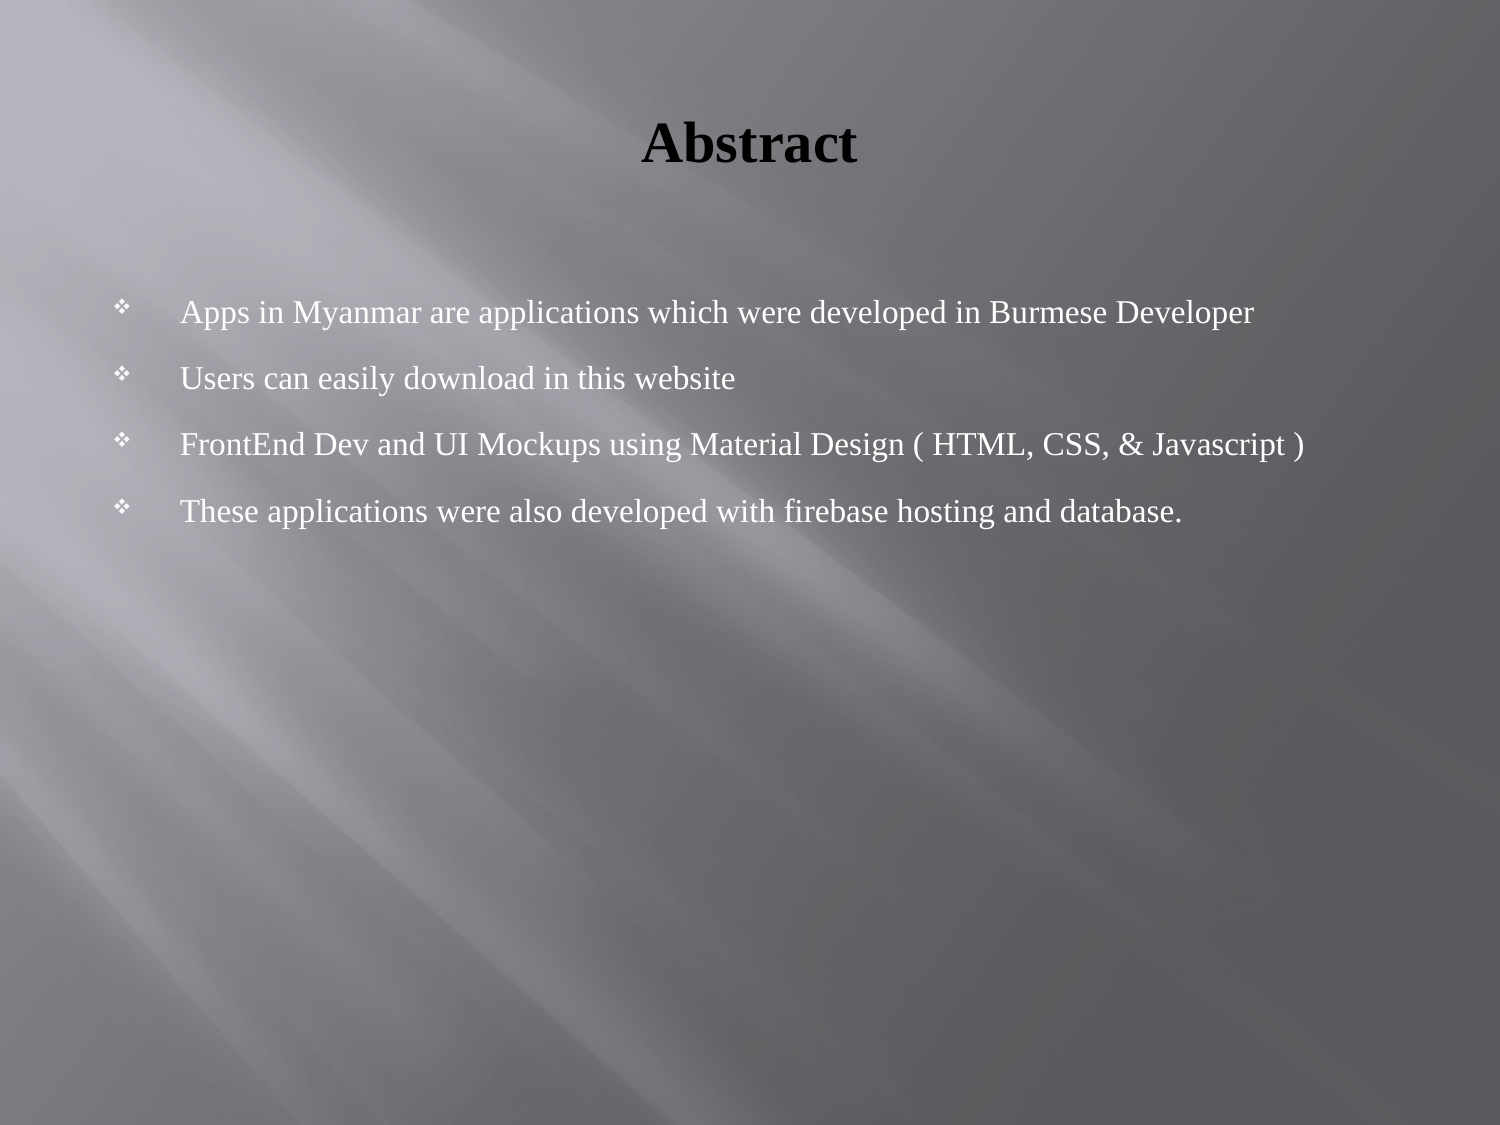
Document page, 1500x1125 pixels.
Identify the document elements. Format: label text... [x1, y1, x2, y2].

list Apps in Myanmar are applications which were developed in Burmese Developer Users can easily download in this website FrontEnd Dev and UI Mockups using Material Design ( HTML, CSS, & Javascript ) These applications were also developed with firebase hosting and database. [75, 262, 1425, 1035]
title Abstract [75, 45, 1425, 233]
